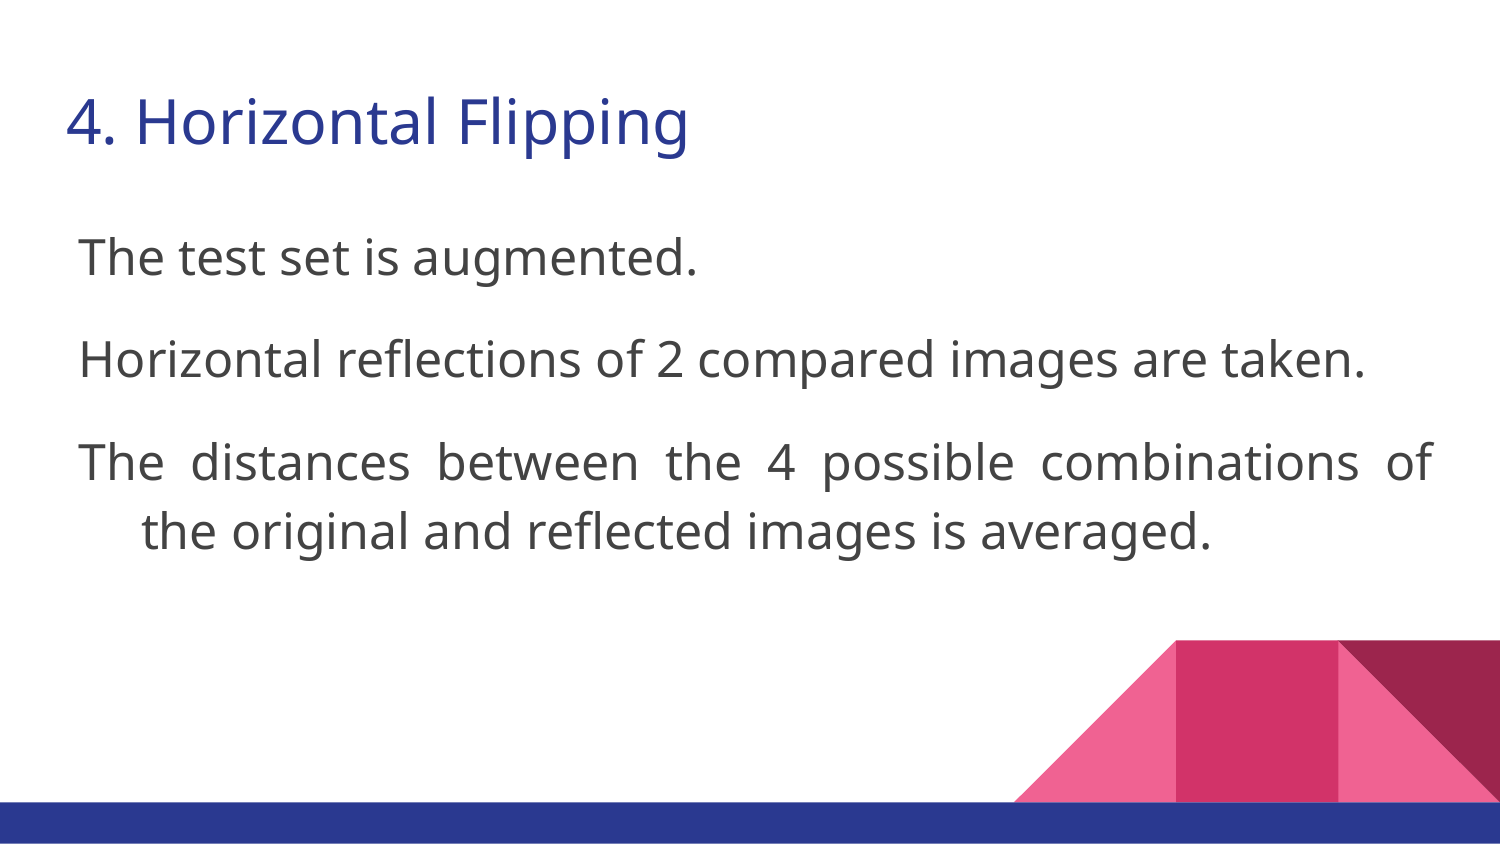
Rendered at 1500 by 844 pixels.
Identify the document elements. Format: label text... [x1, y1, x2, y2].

title 4. Horizontal Flipping [51, 67, 1449, 167]
list The test set is augmented. Horizontal reflections of 2 compared images are taken. The distances between the 4 possible combinations of the original and reflected images is averaged. [51, 201, 1449, 750]
